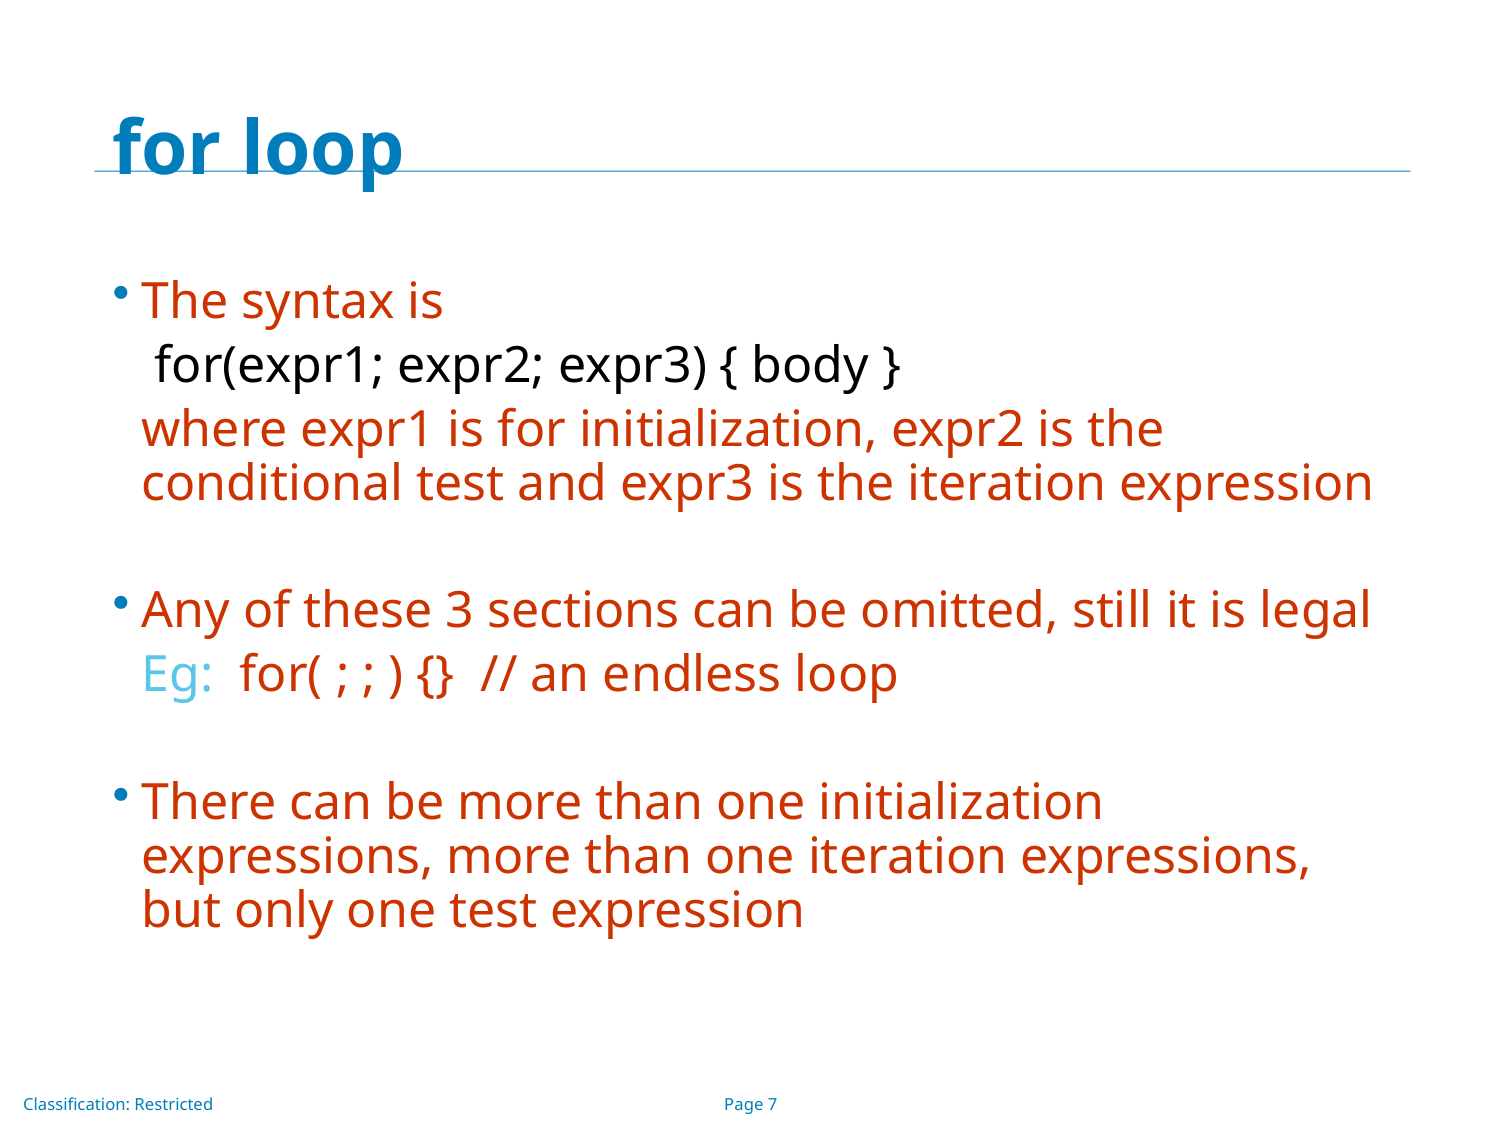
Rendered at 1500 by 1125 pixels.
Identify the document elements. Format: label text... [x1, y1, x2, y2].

title for loop [112, 99, 1388, 201]
list The syntax is for(expr1; expr2; expr3) { body } where expr1 is for initialization, expr2 is the conditional test and expr3 is the iteration expression Any of these 3 sections can be omitted, still it is legal Eg: for( ; ; ) {} // an endless loop There can be more than one initialization expressions, more than one iteration expressions, but only one test expression [112, 274, 1388, 1001]
